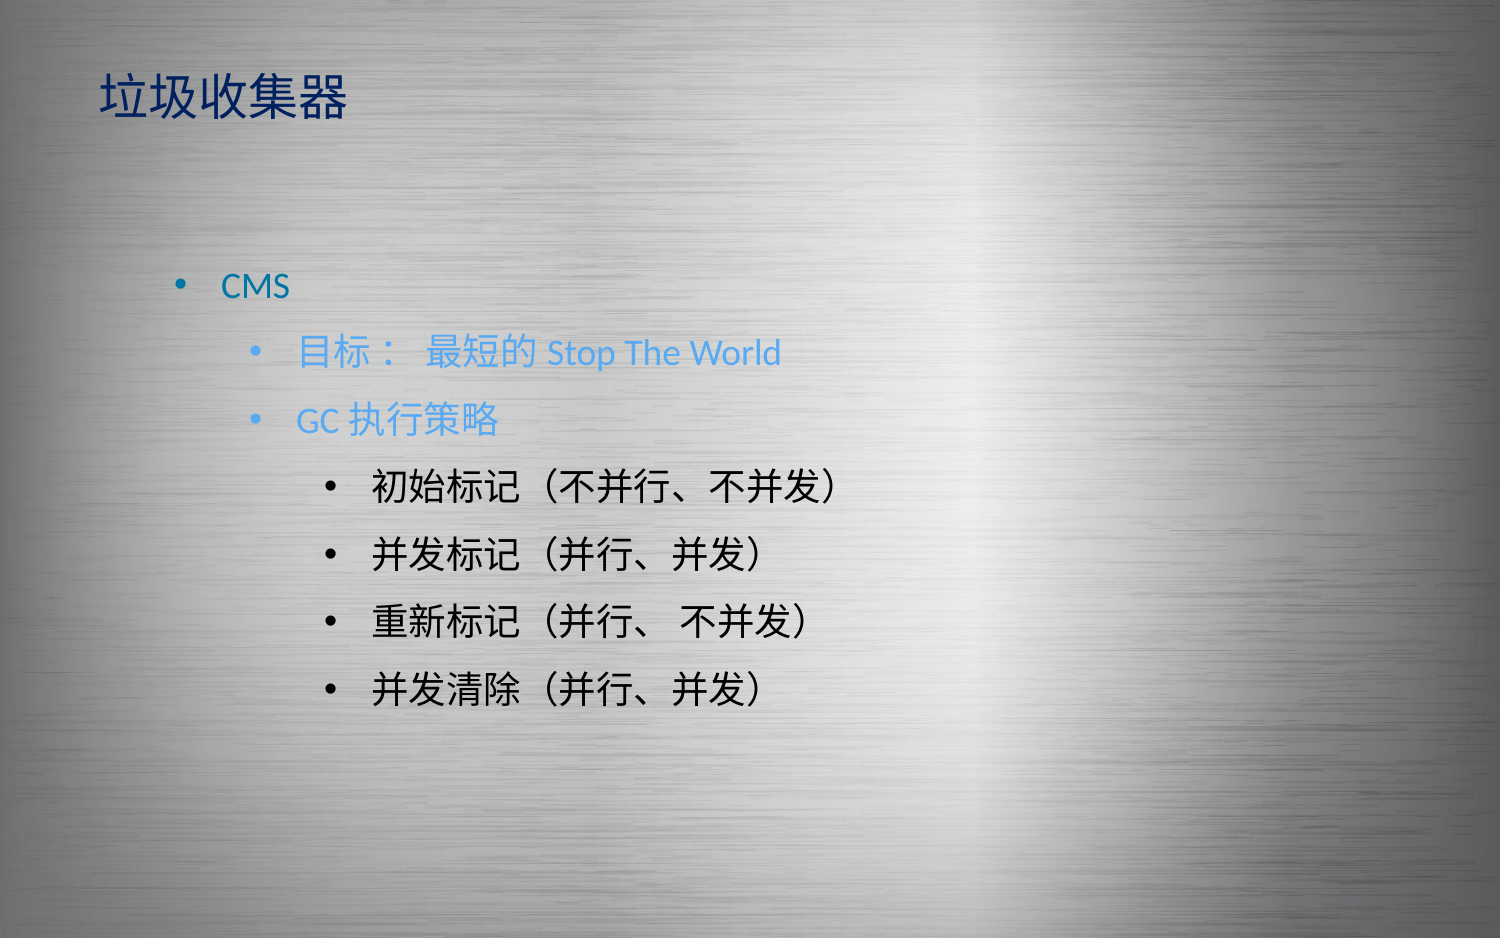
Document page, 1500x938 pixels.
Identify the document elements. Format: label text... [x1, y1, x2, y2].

text_box 垃圾收集器 [83, 58, 364, 134]
text_box CMS 目标 ： 最短的Stop The World GC执行策略 初始标记（不并行、不并发） 并发标记（并行、并发） 重新标记（并行、 不并发） 并发清除（并行、并发） [159, 230, 1435, 719]
picture [0, 0, 1500, 938]
